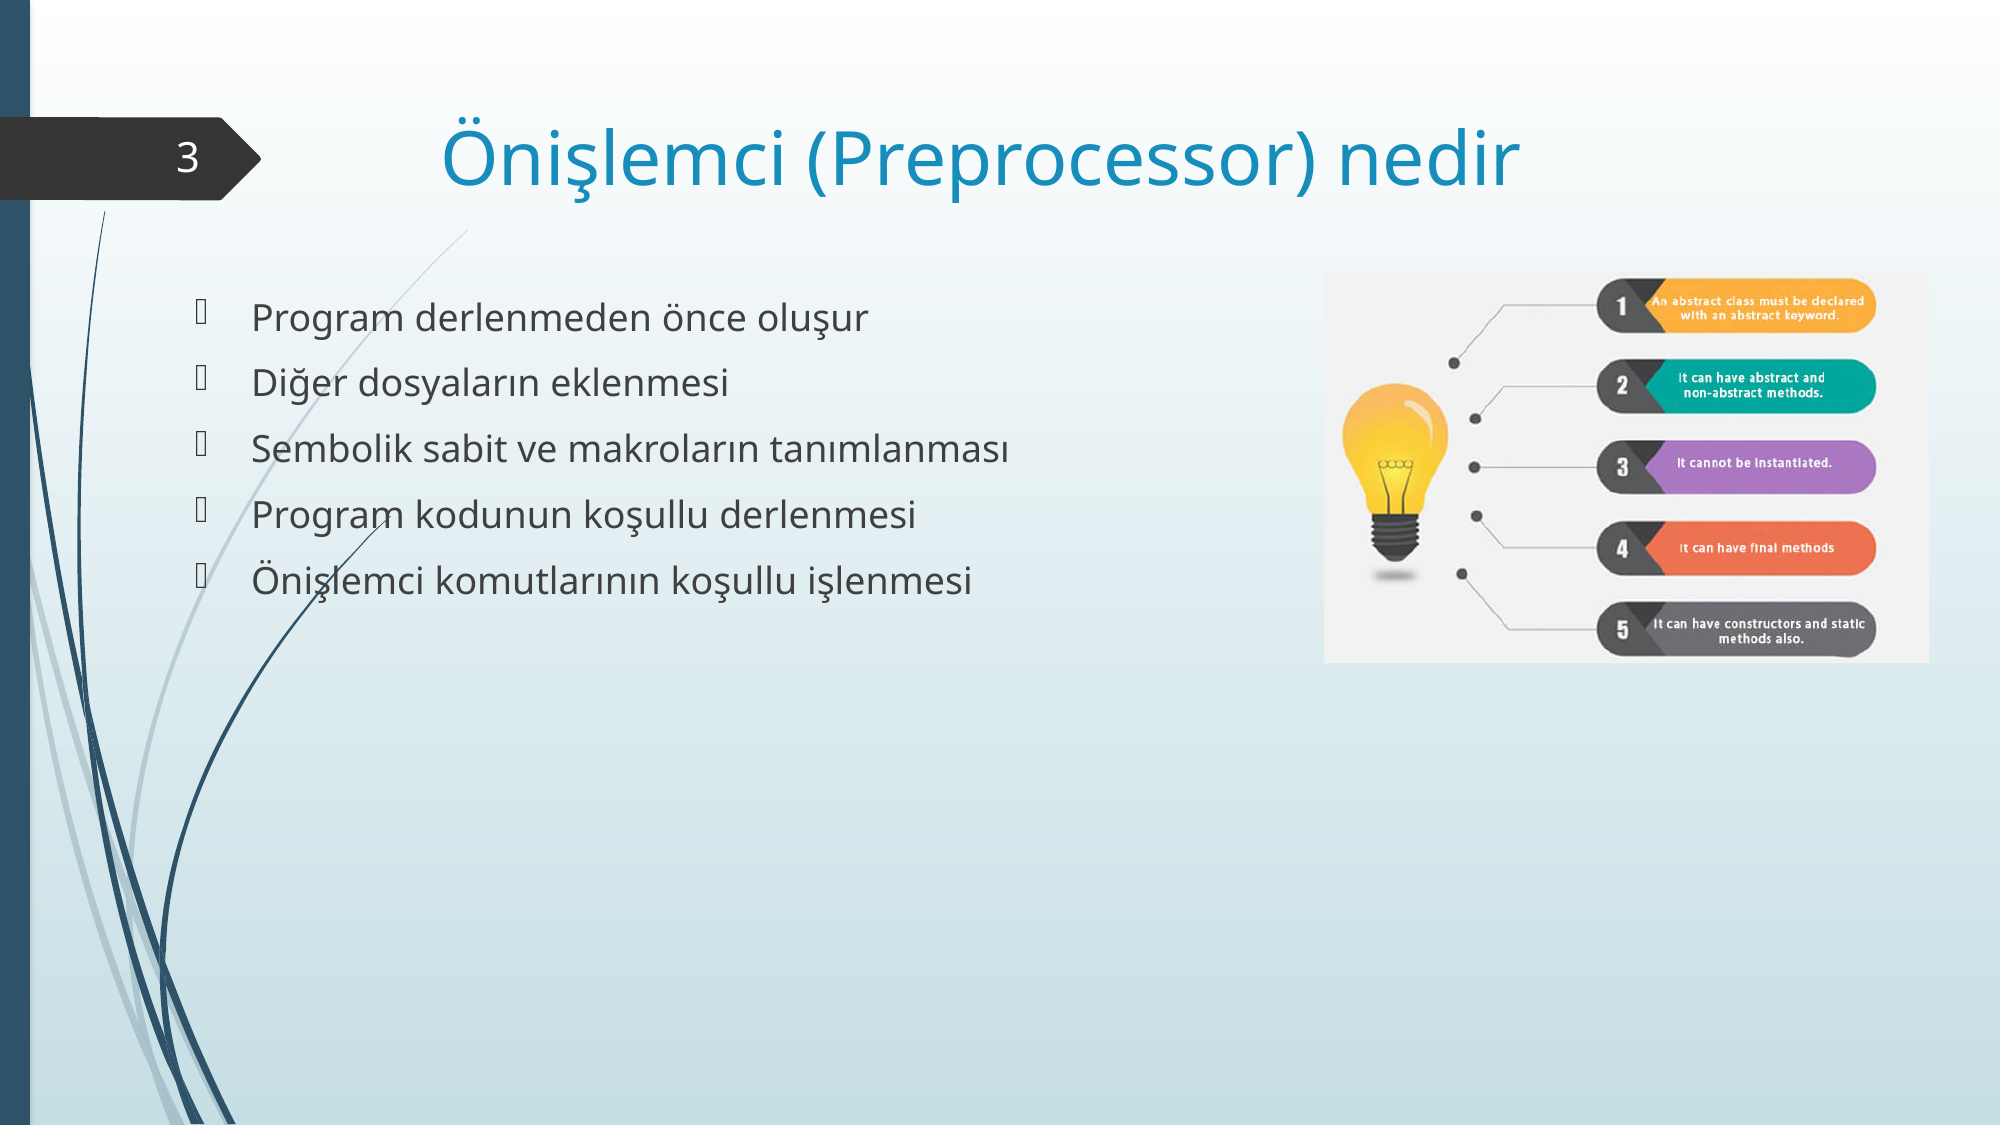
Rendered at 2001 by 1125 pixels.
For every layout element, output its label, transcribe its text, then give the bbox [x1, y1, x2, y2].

picture [1324, 271, 1930, 663]
list Program derlenmeden önce oluşur Diğer dosyaların eklenmesi Sembolik sabit ve makroların tanımlanması Program kodunun koşullu derlenmesi Önişlemci komutlarının koşullu işlenmesi [179, 286, 1325, 1039]
slide_number 3 [87, 129, 216, 190]
title Önişlemci (Preprocessor) nedir [425, 102, 1888, 286]
